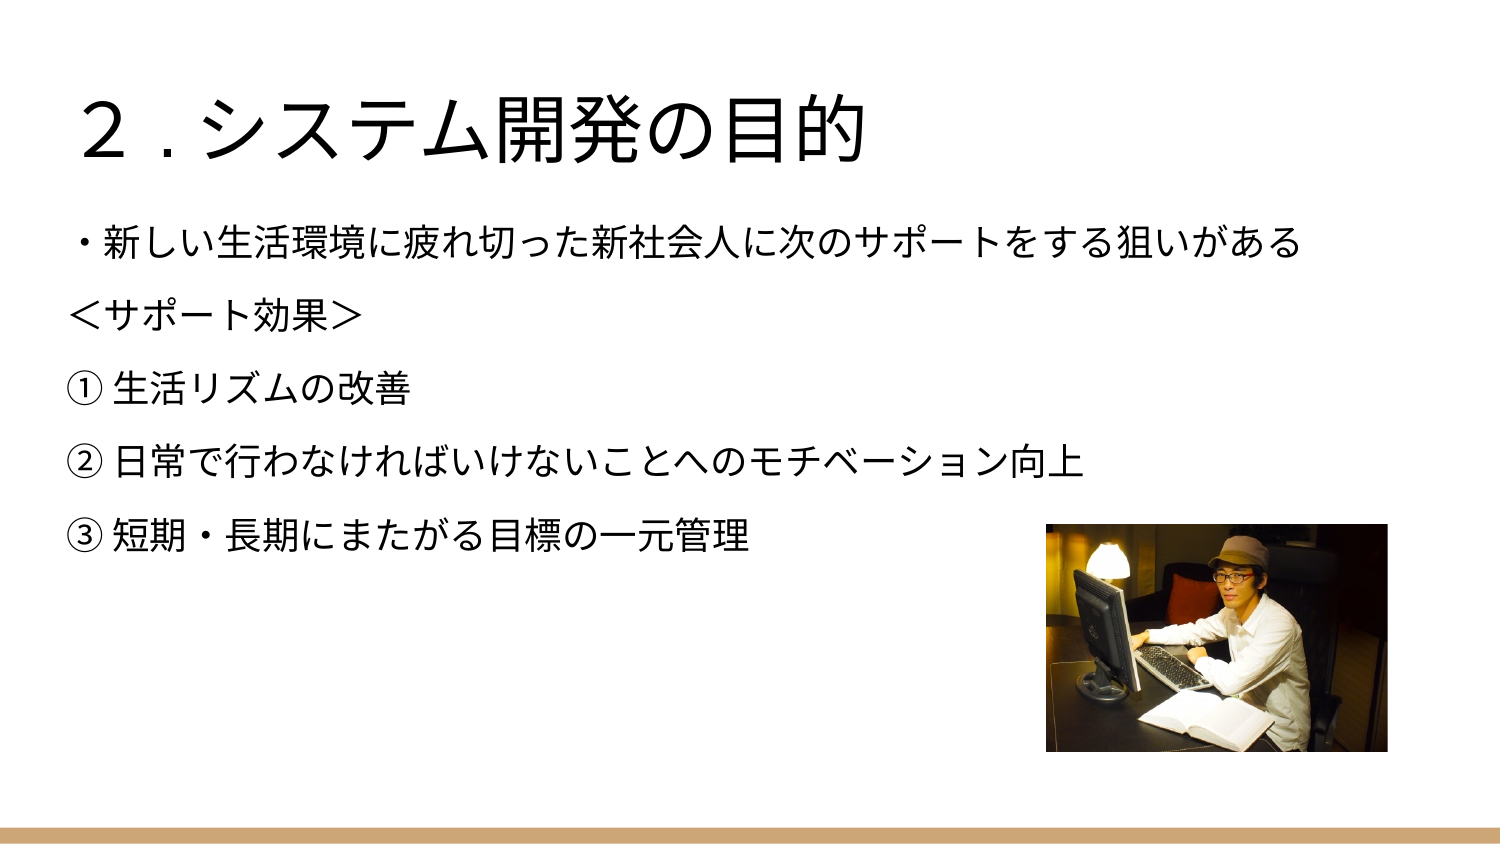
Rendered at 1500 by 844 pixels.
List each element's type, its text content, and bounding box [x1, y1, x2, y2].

list ・新しい生活環境に疲れ切った新社会人に次のサポートをする狙いがある ＜サポート効果＞ ①生活リズムの改善 ②日常で行わなければいけないことへのモチベーション向上 ③短期・長期にまたがる目標の一元管理 [51, 200, 1449, 752]
picture [1045, 524, 1388, 752]
title ２.システム開発の目的 [51, 51, 1449, 189]
